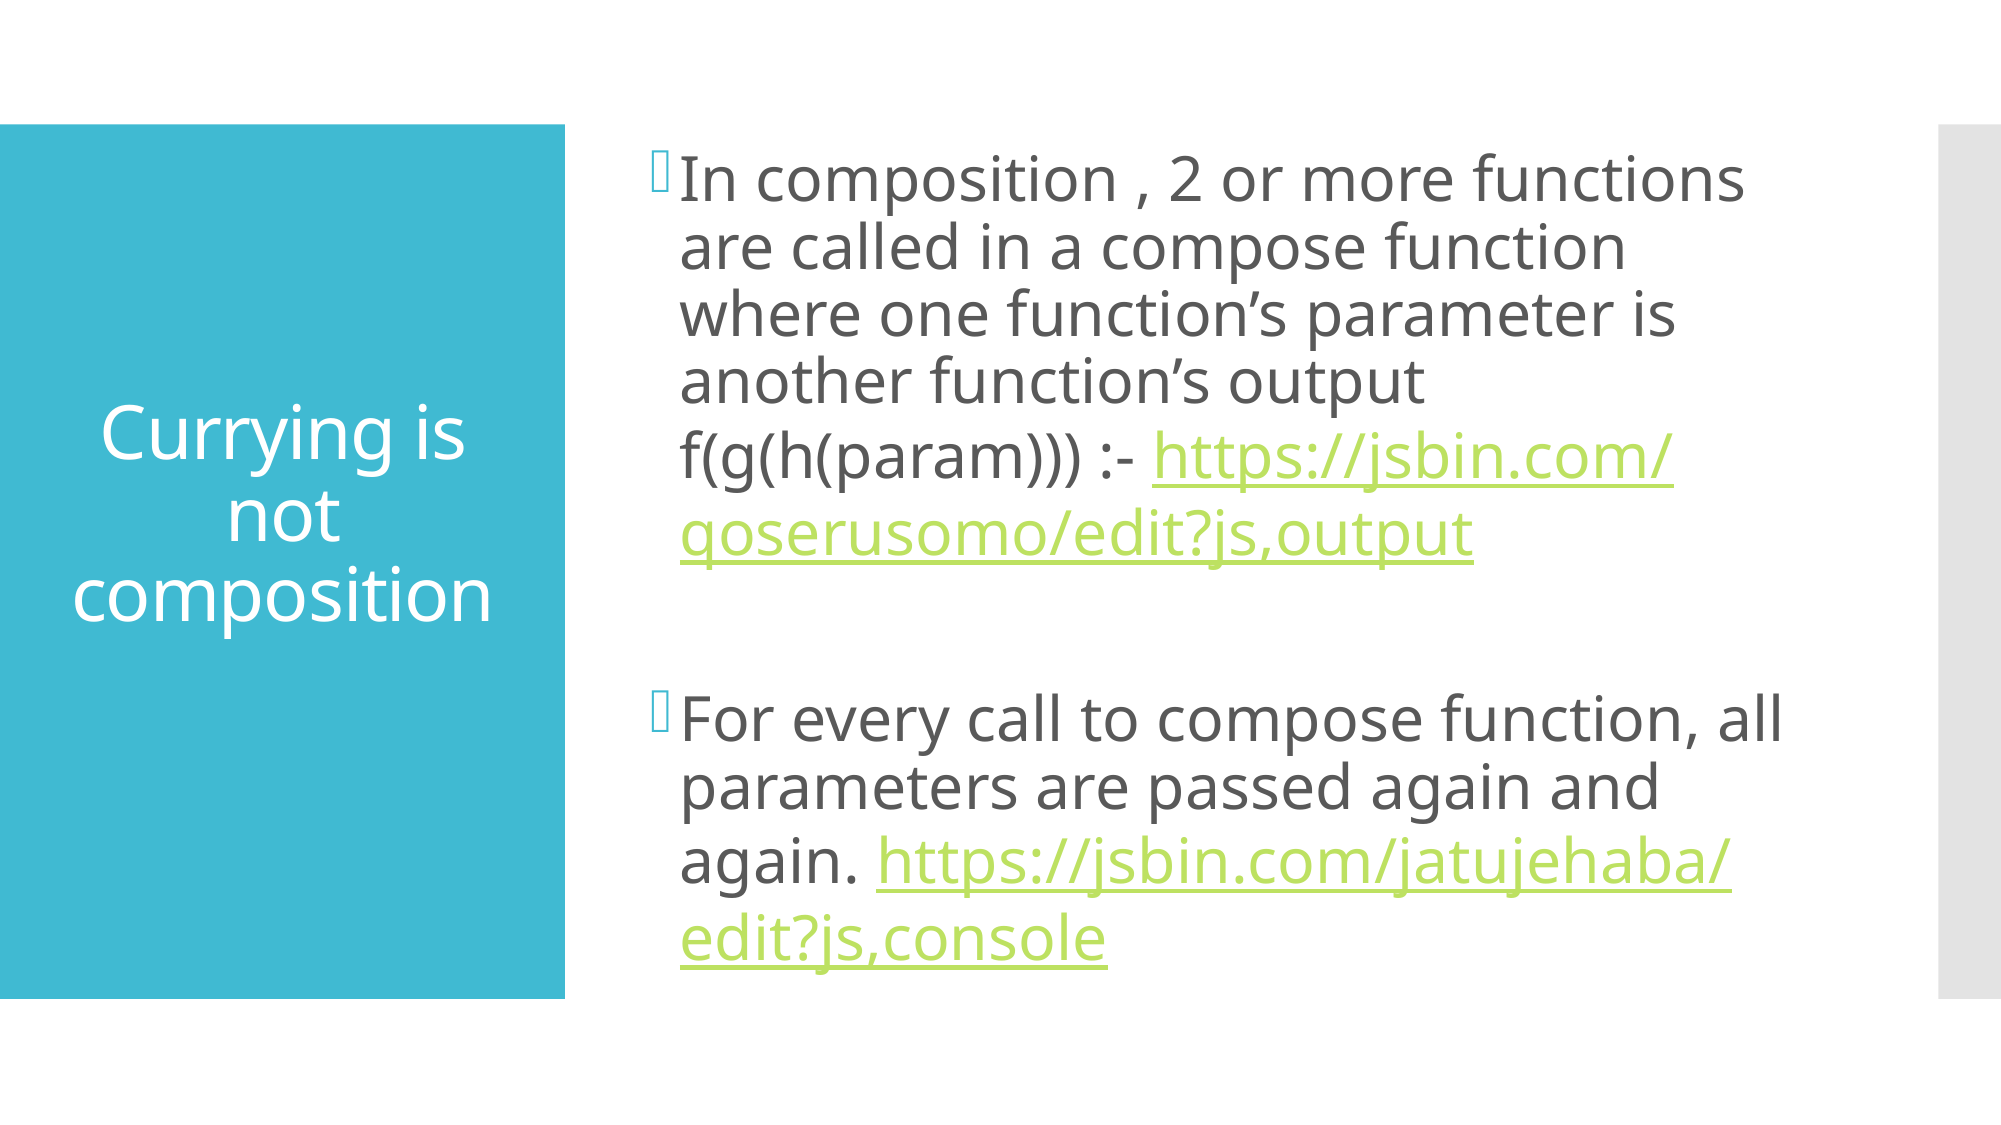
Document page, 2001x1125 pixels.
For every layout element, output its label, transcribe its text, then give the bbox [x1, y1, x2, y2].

title Currying is not composition [41, 184, 525, 940]
list In composition , 2 or more functions are called in a compose function where one function’s parameter is another function’s output f(g(h(param))) :- https://jsbin.com/qoserusomo/edit?js,output For every call to compose function, all parameters are passed again and again. https://jsbin.com/jatujehaba/edit?js,console [634, 141, 1835, 982]
